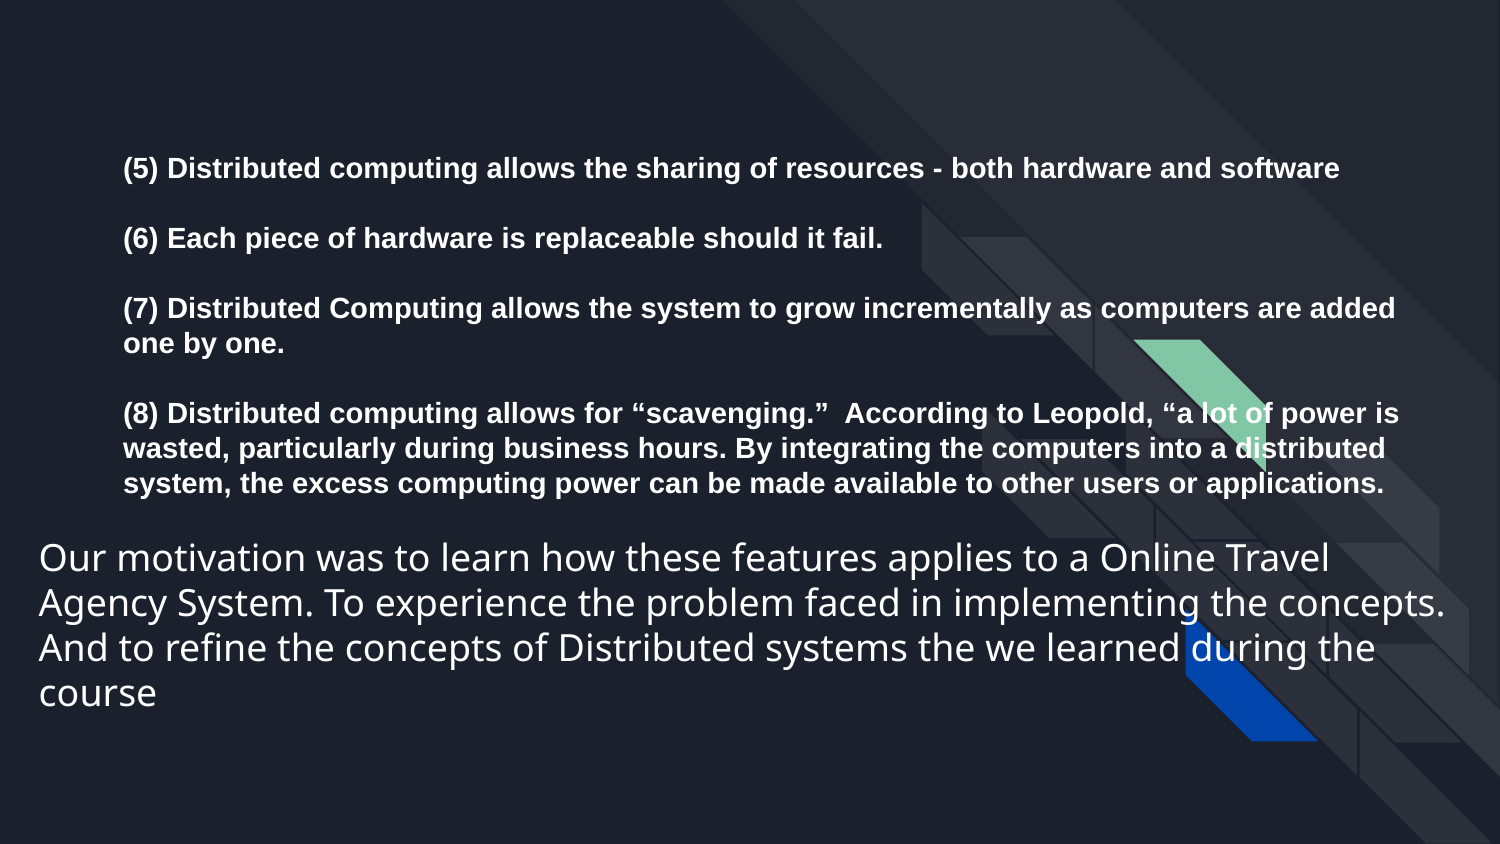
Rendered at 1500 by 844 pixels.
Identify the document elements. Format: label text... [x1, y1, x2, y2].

text_box (5) Distributed computing allows the sharing of resources - both hardware and software (6) Each piece of hardware is replaceable should it fail. (7) Distributed Computing allows the system to grow incrementally as computers are added one by one. (8) Distributed computing allows for “scavenging.” According to Leopold, “a lot of power is wasted, particularly during business hours. By integrating the computers into a distributed system, the excess computing power can be made available to other users or applications. Our motivation was to learn how these features applies to a Online Travel Agency System. To experience the problem faced in implementing the concepts. And to refine the concepts of Distributed systems the we learned during the course [23, 29, 1469, 812]
